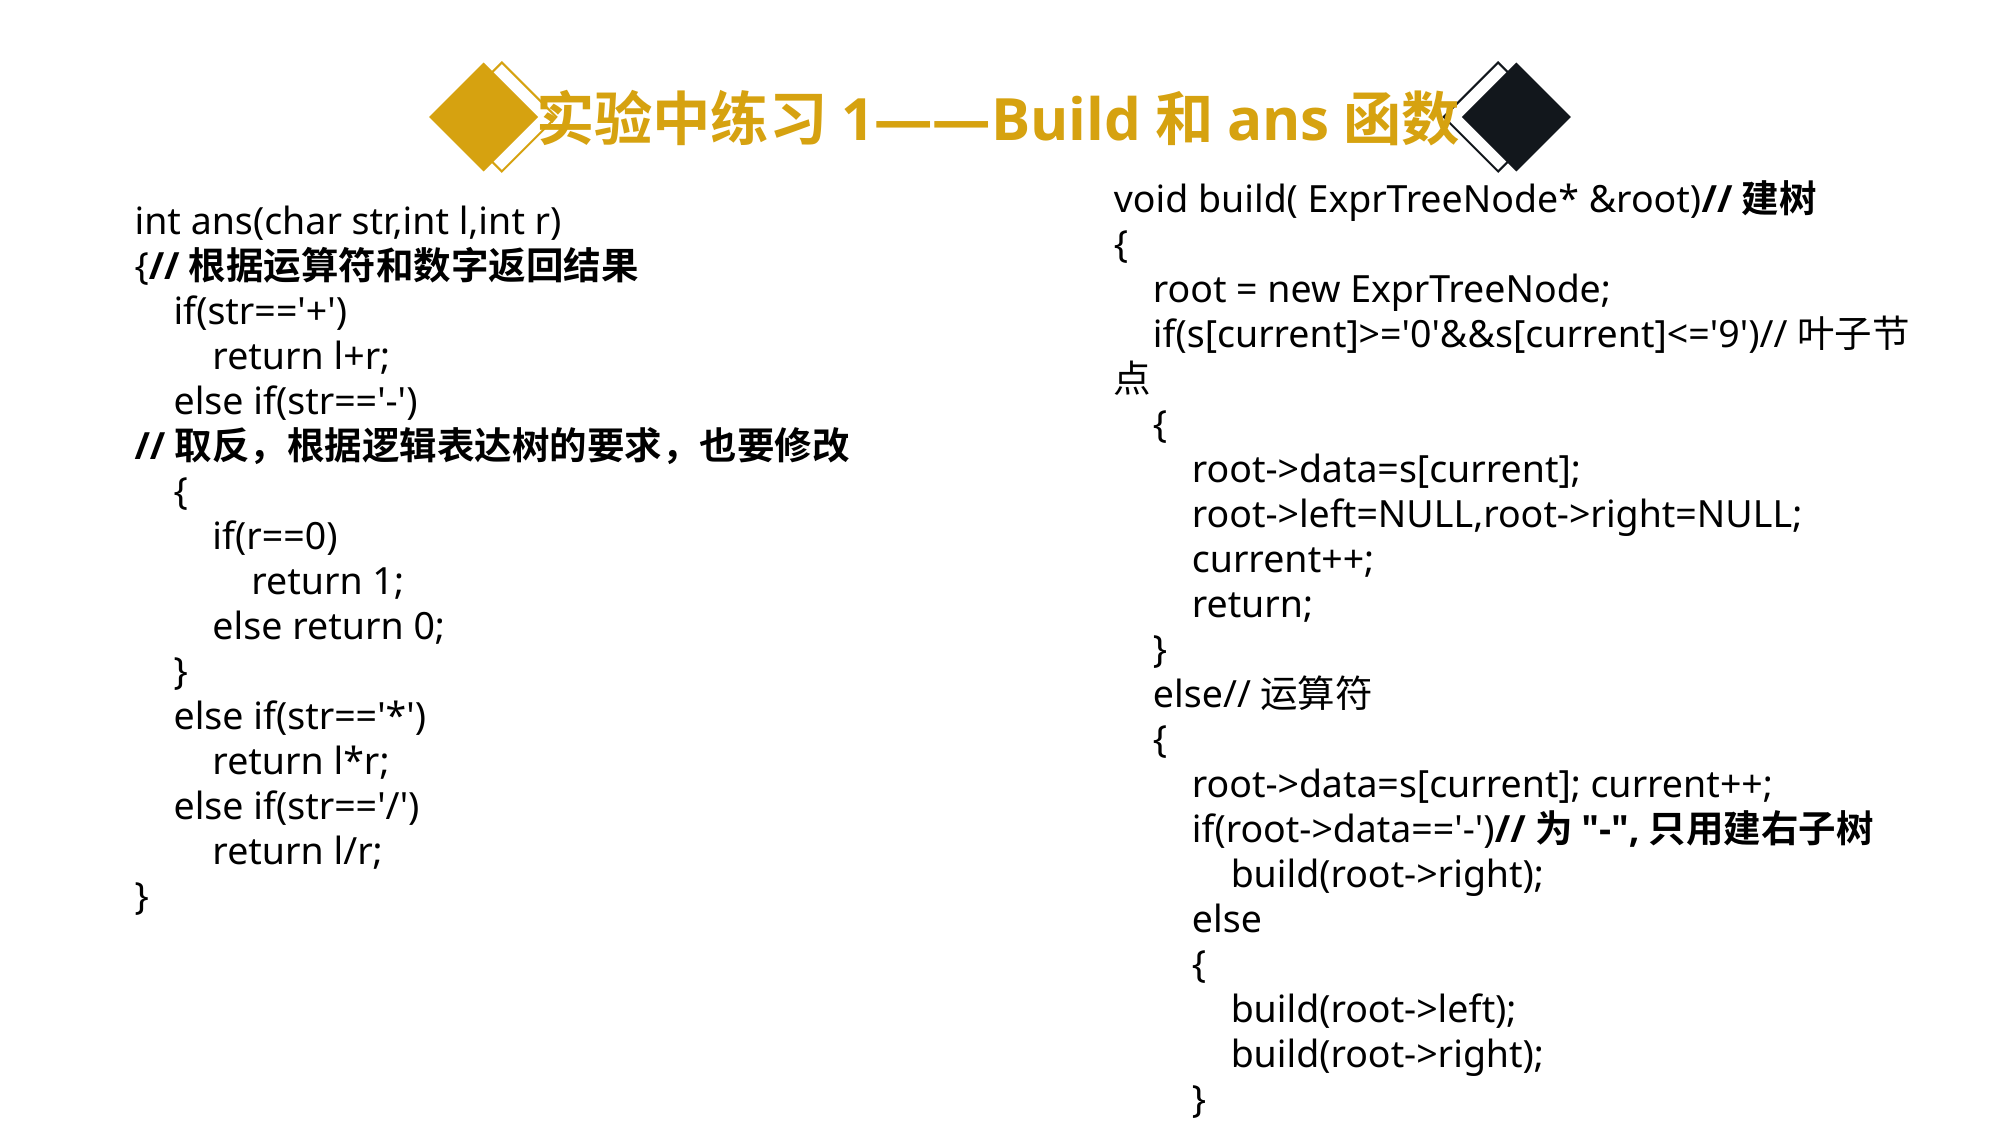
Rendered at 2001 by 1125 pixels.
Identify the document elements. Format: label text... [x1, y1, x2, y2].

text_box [429, 62, 1571, 172]
text_box void build( ExprTreeNode* &root)//建树 { root = new ExprTreeNode; if(s[current]>='0'&&s[current]<='9')//叶子节点 { root->data=s[current]; root->left=NULL,root->right=NULL; current++; return; } else//运算符 { root->data=s[current]; current++; if(root->data=='-')//为"-",只用建右子树 build(root->right); else { build(root->left); build(root->right); } } } [1099, 167, 1956, 1125]
text_box int ans(char str,int l,int r) {//根据运算符和数字返回结果 if(str=='+') return l+r; else if(str=='-') //取反，根据逻辑表达树的要求，也要修改 { if(r==0) return 1; else return 0; } else if(str=='*') return l*r; else if(str=='/') return l/r; } [119, 190, 1029, 925]
